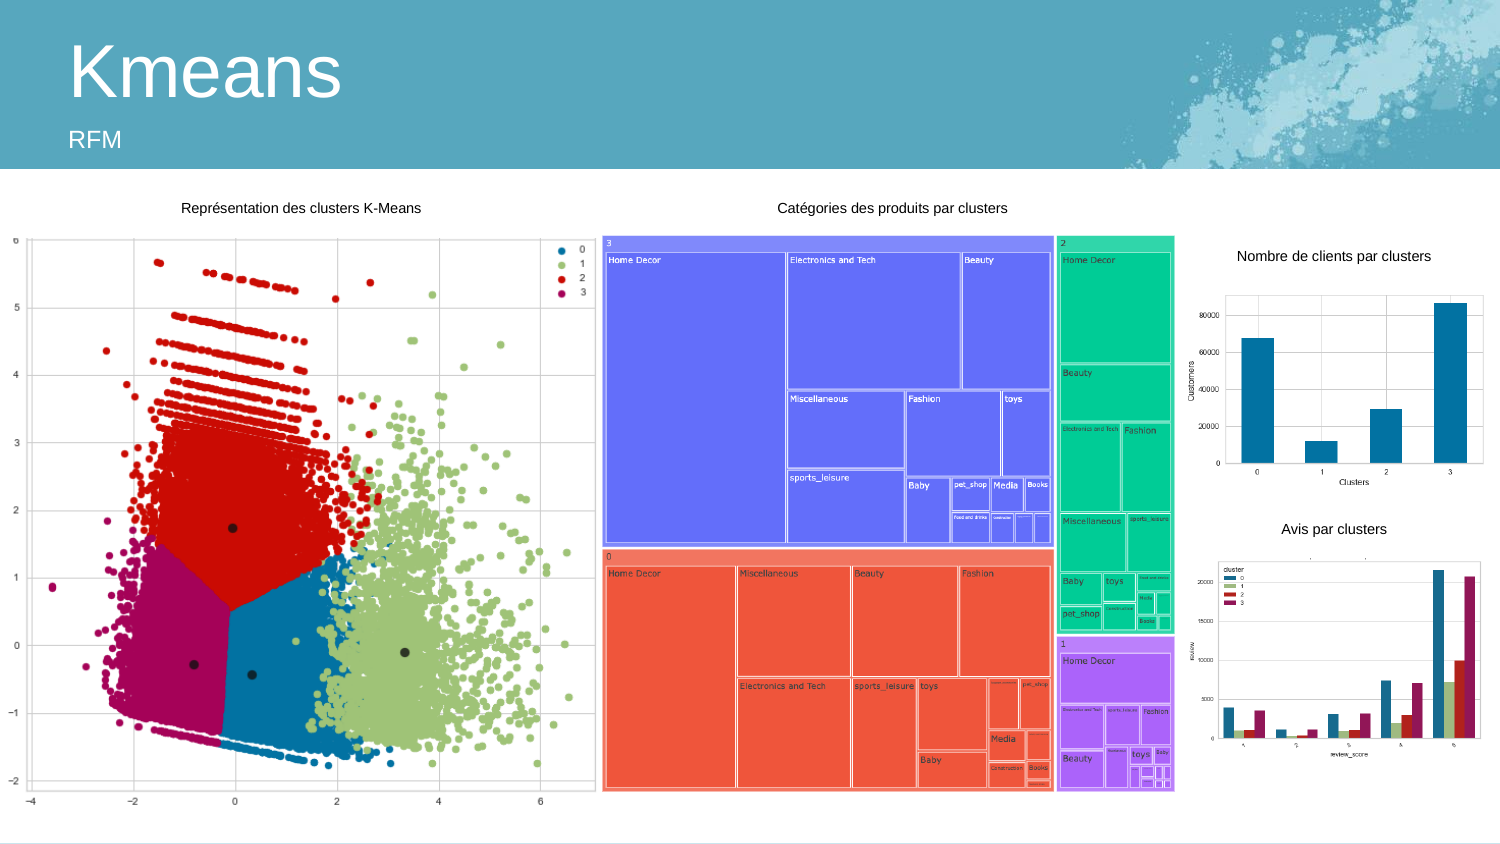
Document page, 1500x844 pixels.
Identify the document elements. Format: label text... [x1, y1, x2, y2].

picture [0, 215, 1180, 821]
picture [1182, 295, 1487, 491]
text_box Catégories des produits par clusters [703, 190, 1082, 214]
picture [1184, 558, 1484, 761]
text_box Nombre de clients par clusters [1184, 238, 1484, 274]
text_box Représentation des clusters K-Means [112, 190, 491, 226]
text_box Avis par clusters [1184, 510, 1484, 546]
list Kmeans [53, 20, 1500, 114]
list RFM [53, 114, 1500, 162]
picture [0, 0, 1500, 169]
text_box [0, 169, 1500, 844]
